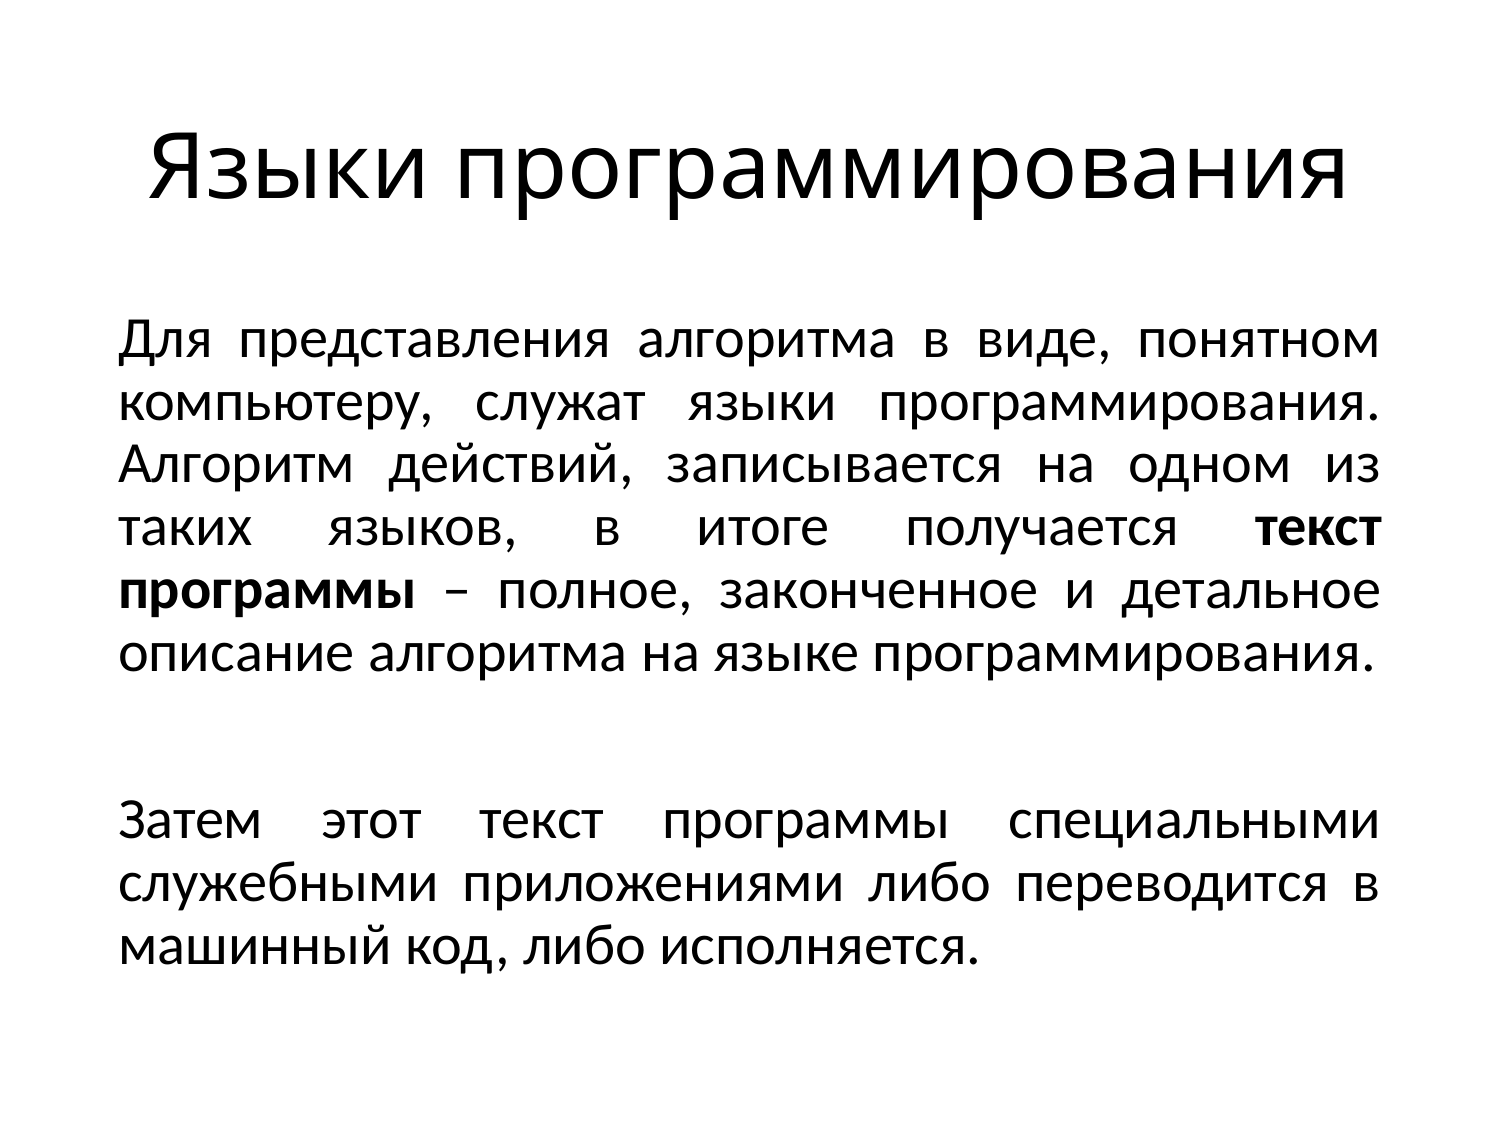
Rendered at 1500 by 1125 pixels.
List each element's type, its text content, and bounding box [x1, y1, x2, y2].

title Языки программирования [103, 59, 1397, 278]
list Для представления алгоритма в виде, понятном компьютеру, служат языки программирования. Алгоритм действий, записывается на одном из таких языков, в итоге получается текст программы – полное, законченное и детальное описание алгоритма на языке программирования. Затем этот текст программы специальными служебными приложениями либо переводится в машинный код, либо исполняется. [103, 299, 1397, 1014]
